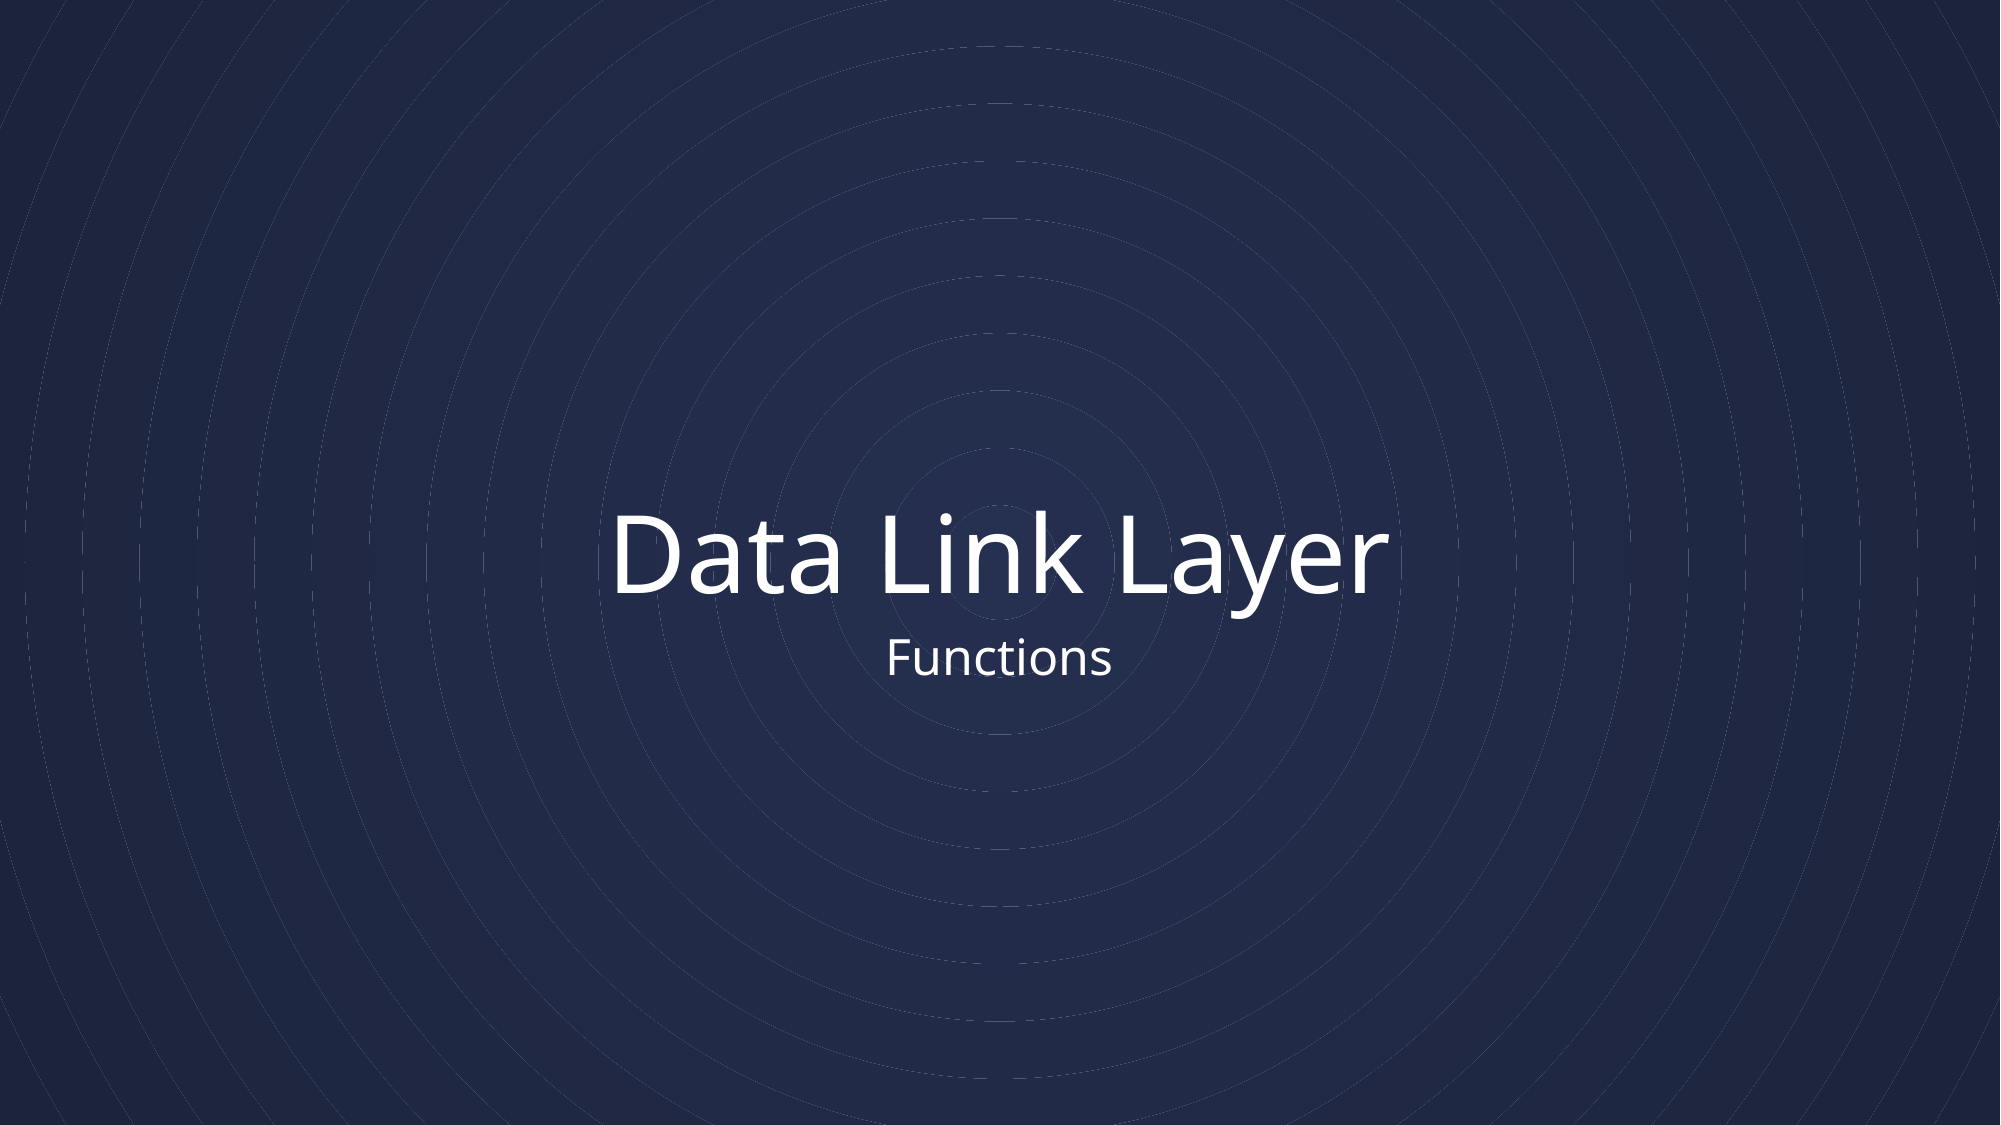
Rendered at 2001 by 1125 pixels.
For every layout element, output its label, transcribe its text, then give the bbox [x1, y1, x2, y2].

title Data Link Layer [249, 187, 1750, 624]
list Functions [249, 624, 1750, 813]
